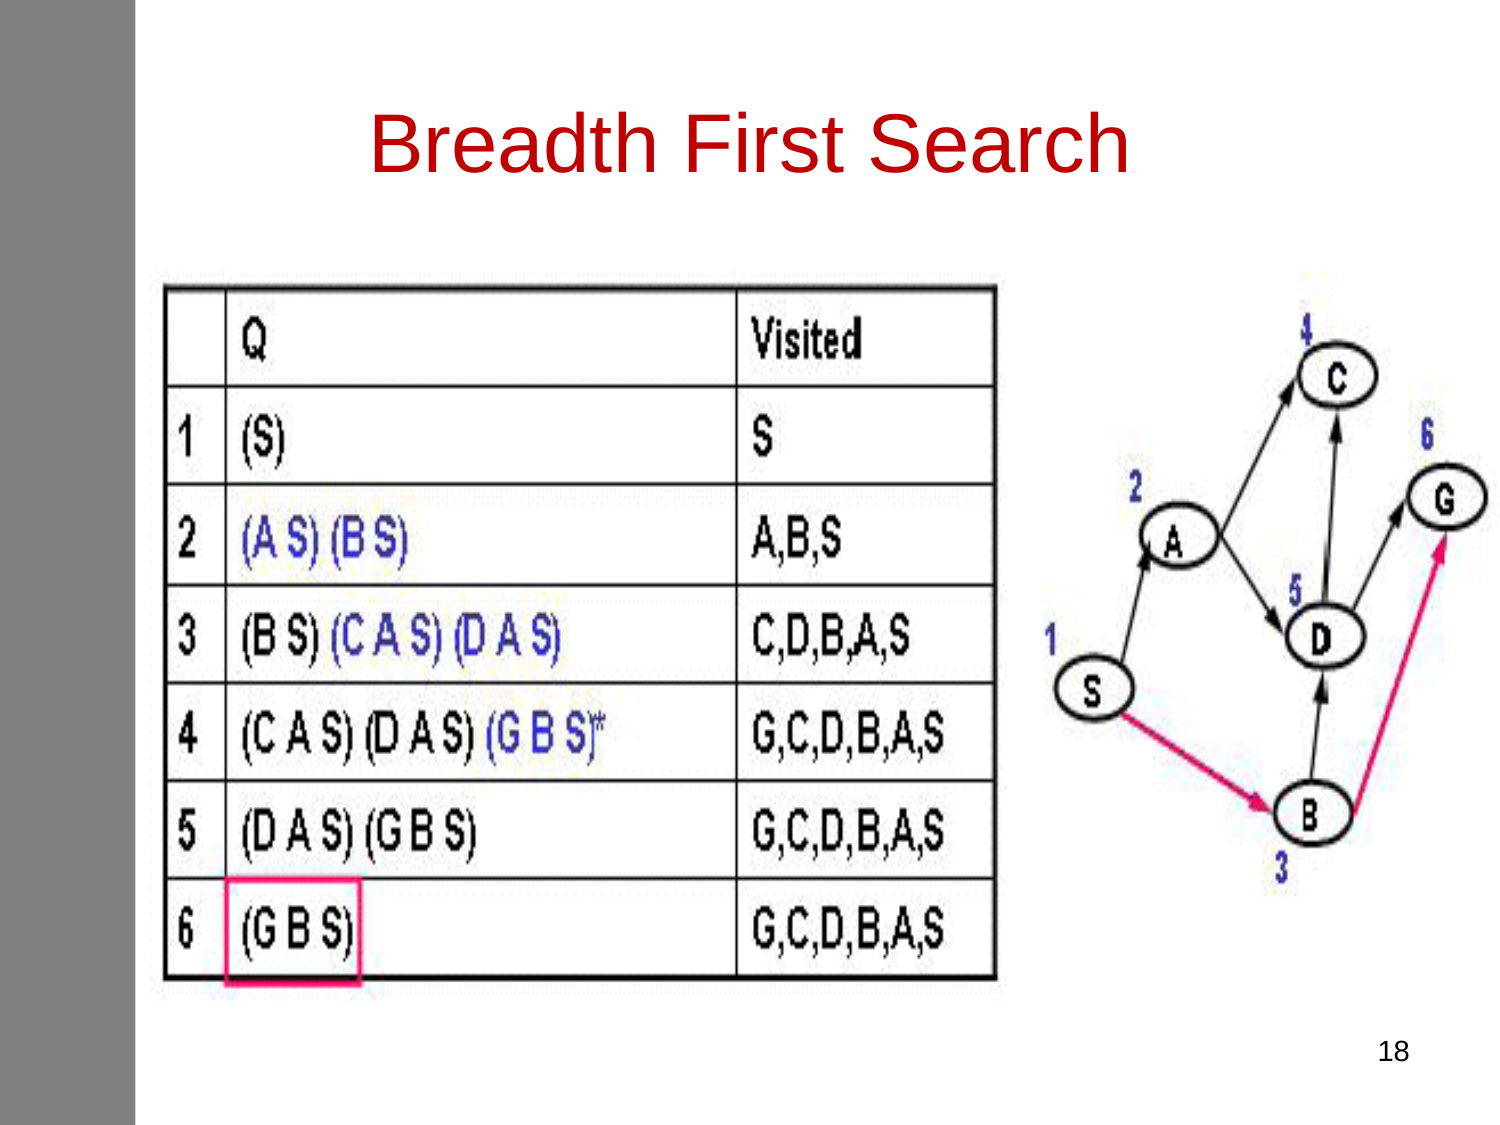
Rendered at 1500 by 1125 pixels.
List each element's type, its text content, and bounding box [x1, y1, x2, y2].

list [149, 262, 1500, 1006]
slide_number 18 [1074, 1024, 1426, 1103]
title Breadth First Search [75, 45, 1425, 233]
